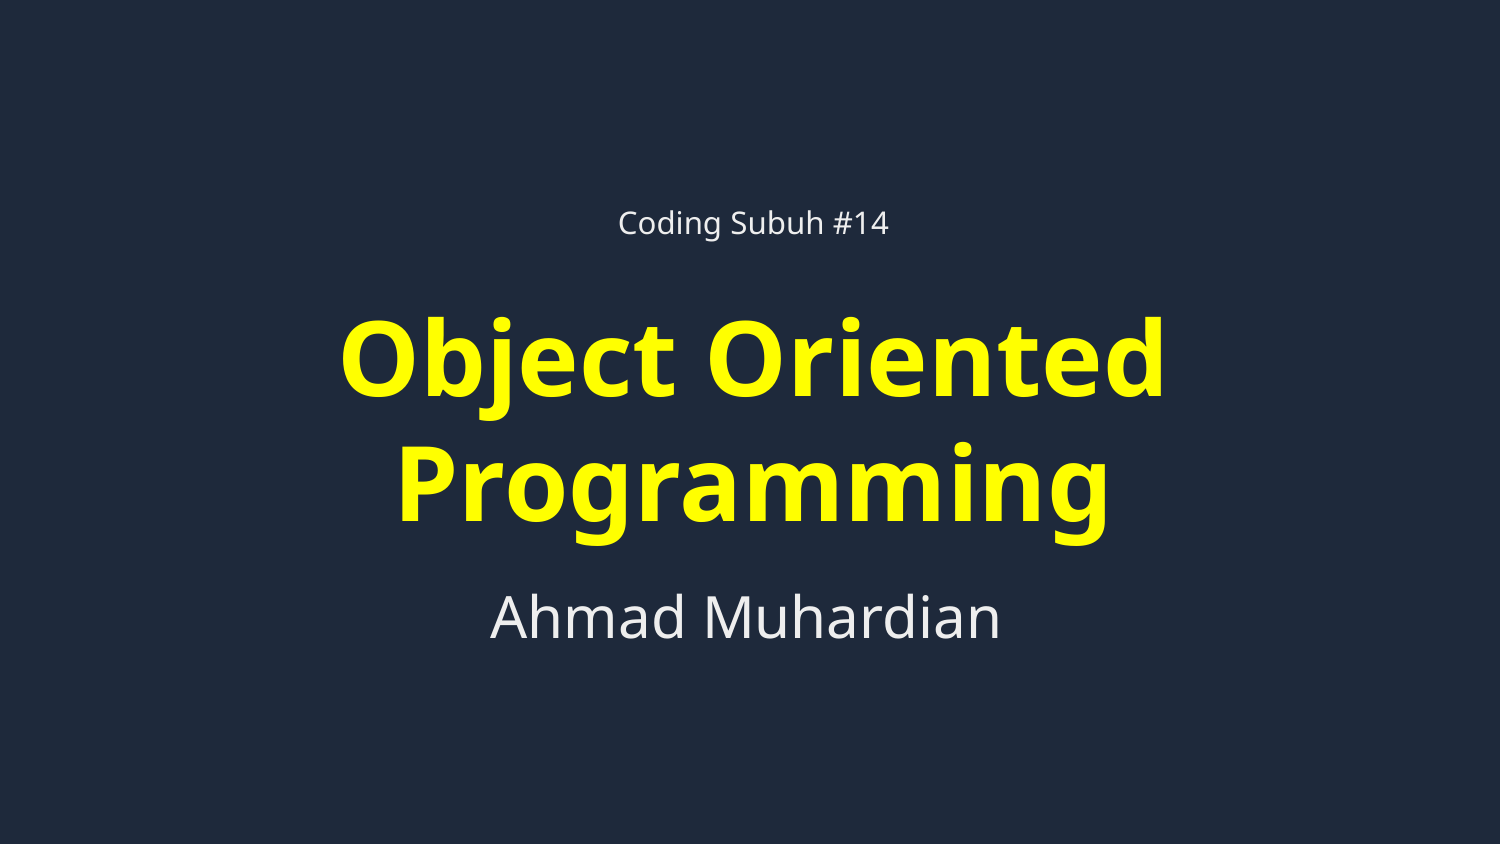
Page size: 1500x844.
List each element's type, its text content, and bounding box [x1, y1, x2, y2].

subtitle Ahmad Muhardian [47, 565, 1446, 844]
subtitle Coding Subuh #14 [54, 188, 1453, 708]
